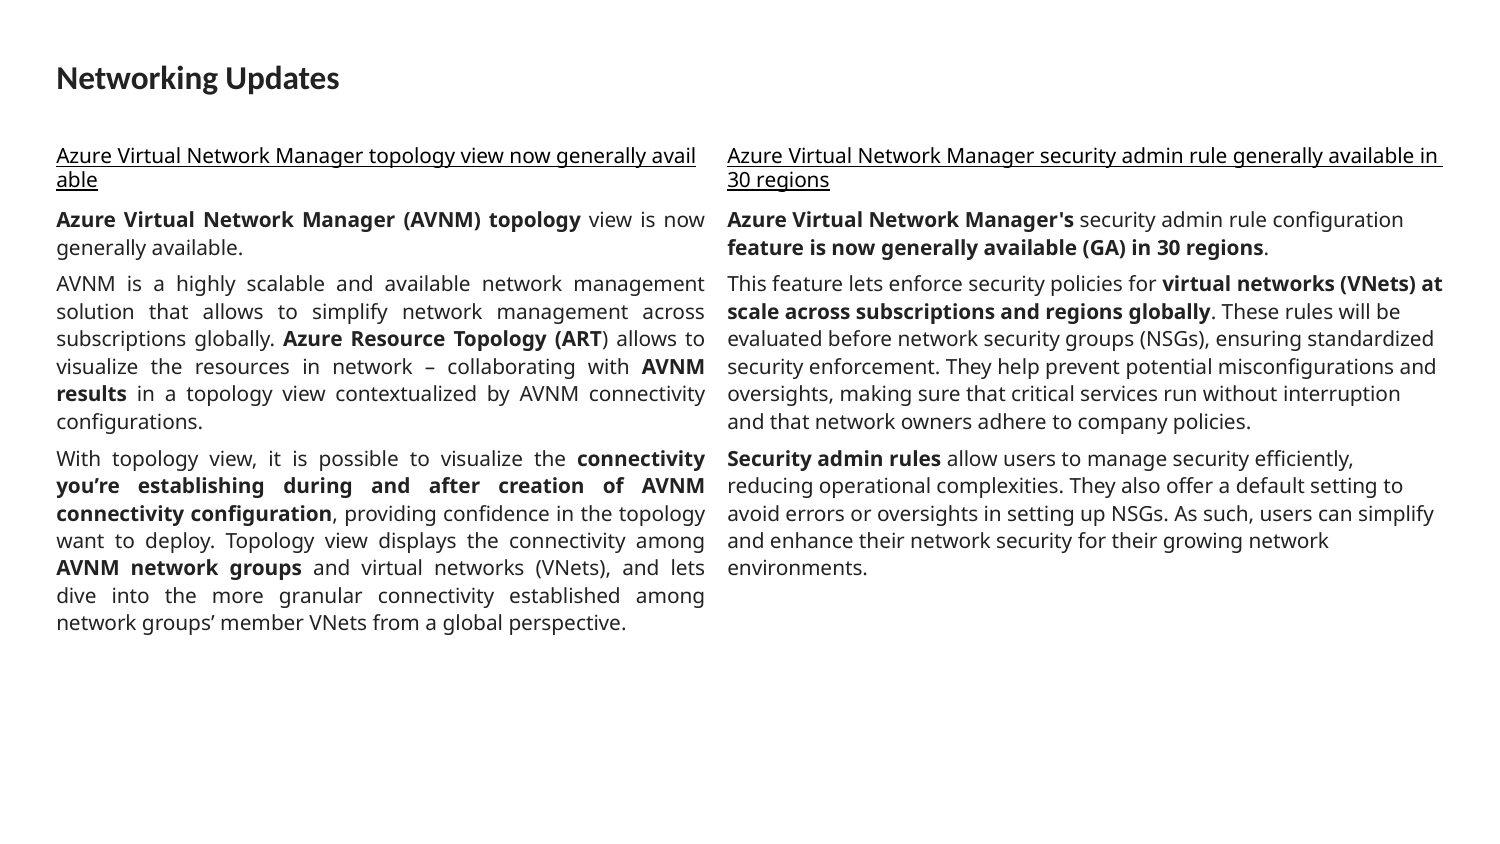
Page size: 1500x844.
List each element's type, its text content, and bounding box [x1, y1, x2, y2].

list Azure Virtual Network Manager topology view now generally available Azure Virtual Network Manager (AVNM) topology view is now generally available. AVNM is a highly scalable and available network management solution that allows to simplify network management across subscriptions globally. Azure Resource Topology (ART) allows to visualize the resources in network – collaborating with AVNM results in a topology view contextualized by AVNM connectivity configurations. With topology view, it is possible to visualize the connectivity you’re establishing during and after creation of AVNM connectivity configuration, providing confidence in the topology want to deploy. Topology view displays the connectivity among AVNM network groups and virtual networks (VNets), and lets dive into the more granular connectivity established among network groups’ member VNets from a global perspective. [56, 140, 706, 760]
title Networking Updates [56, 56, 1444, 113]
list Azure Virtual Network Manager security admin rule generally available in 30 regions Azure Virtual Network Manager's security admin rule configuration feature is now generally available (GA) in 30 regions. This feature lets enforce security policies for virtual networks (VNets) at scale across subscriptions and regions globally. These rules will be evaluated before network security groups (NSGs), ensuring standardized security enforcement. They help prevent potential misconfigurations and oversights, making sure that critical services run without interruption and that network owners adhere to company policies. Security admin rules allow users to manage security efficiently, reducing operational complexities. They also offer a default setting to avoid errors or oversights in setting up NSGs. As such, users can simplify and enhance their network security for their growing network environments. [727, 140, 1444, 760]
